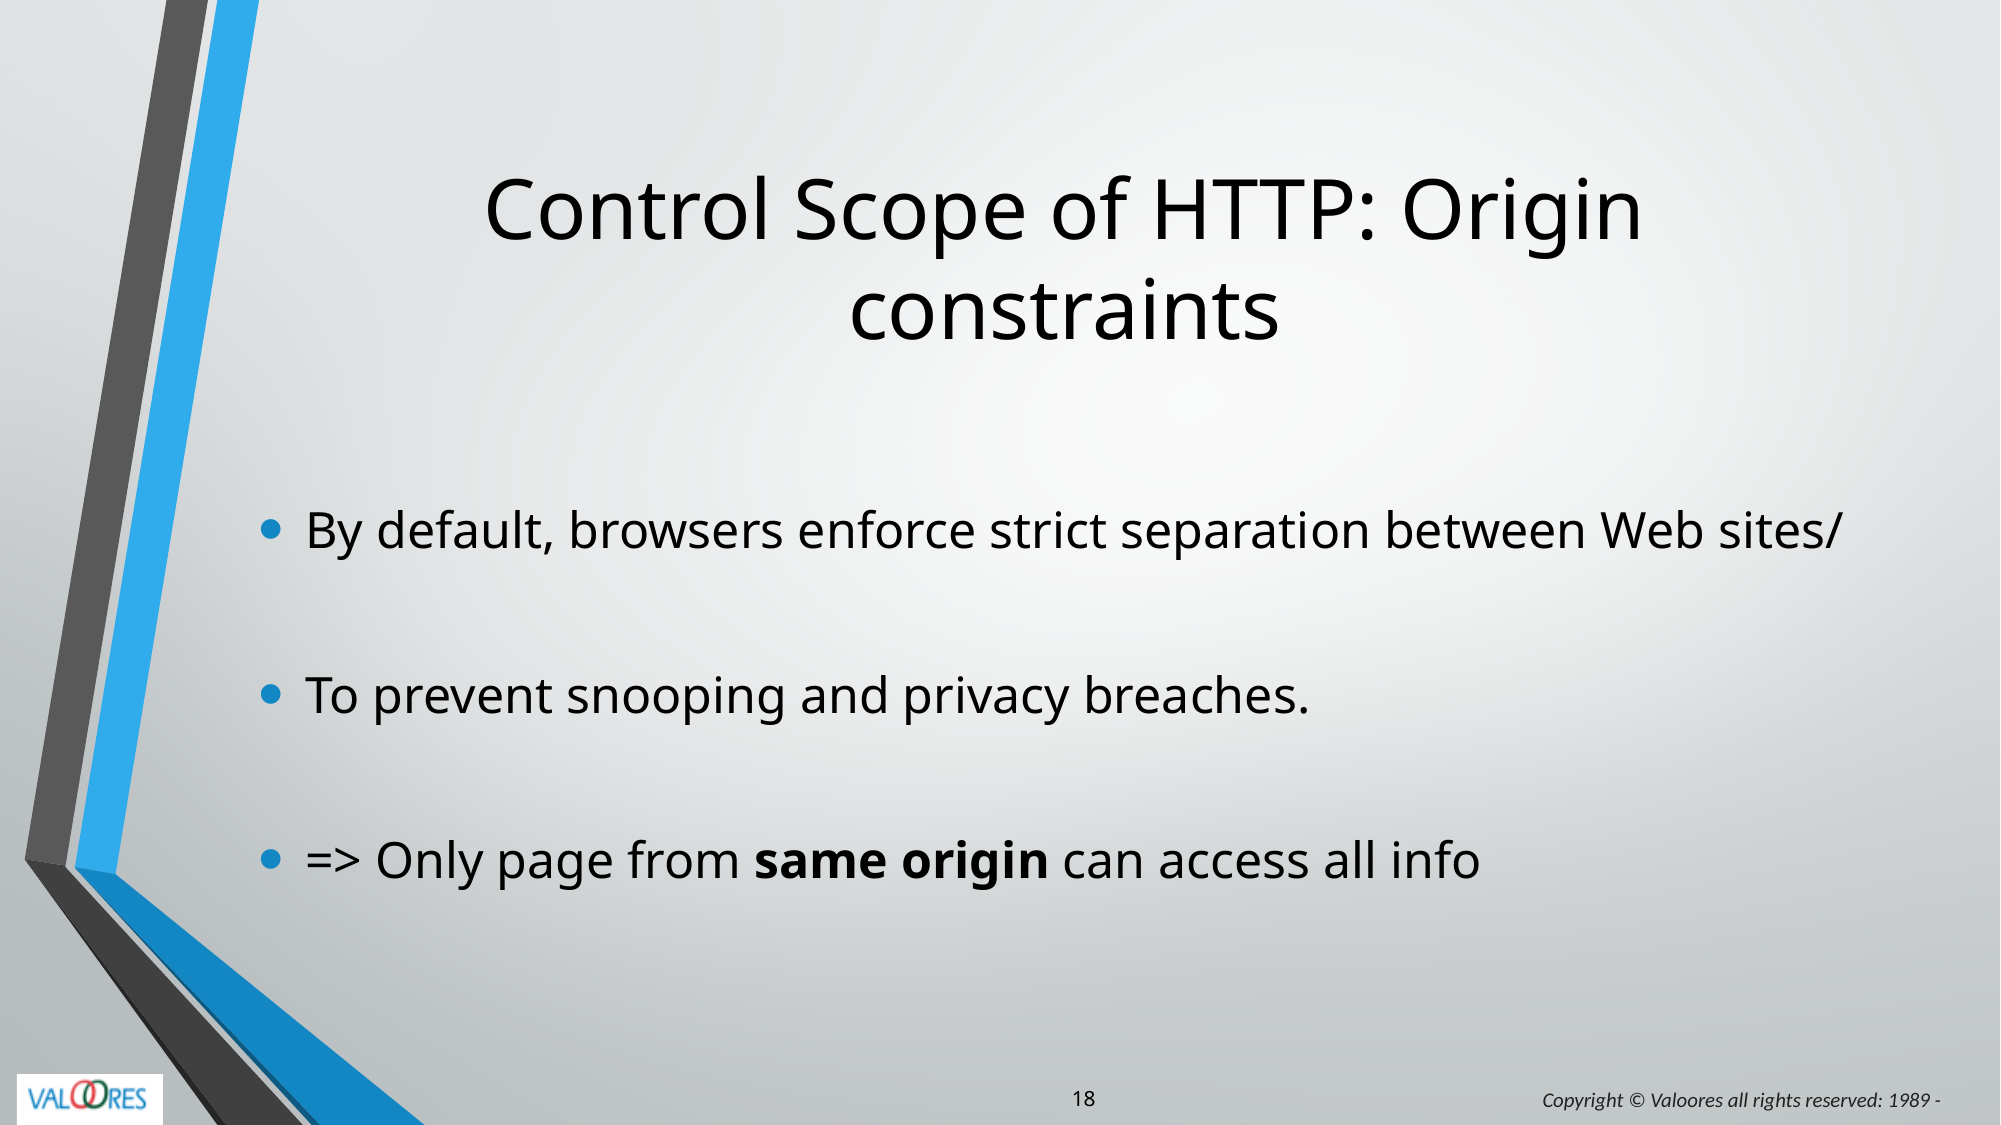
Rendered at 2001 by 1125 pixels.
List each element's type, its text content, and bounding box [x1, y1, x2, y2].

title Control Scope of HTTP: Origin constraints [243, 112, 1887, 400]
slide_number 18 [1020, 1069, 1111, 1125]
footer Copyright © Valoores all rights reserved: 1989 - [1527, 1074, 2000, 1125]
list By default, browsers enforce strict separation between Web sites/ To prevent snooping and privacy breaches. => Only page from same origin can access all info [243, 437, 1887, 950]
picture [16, 1074, 163, 1125]
